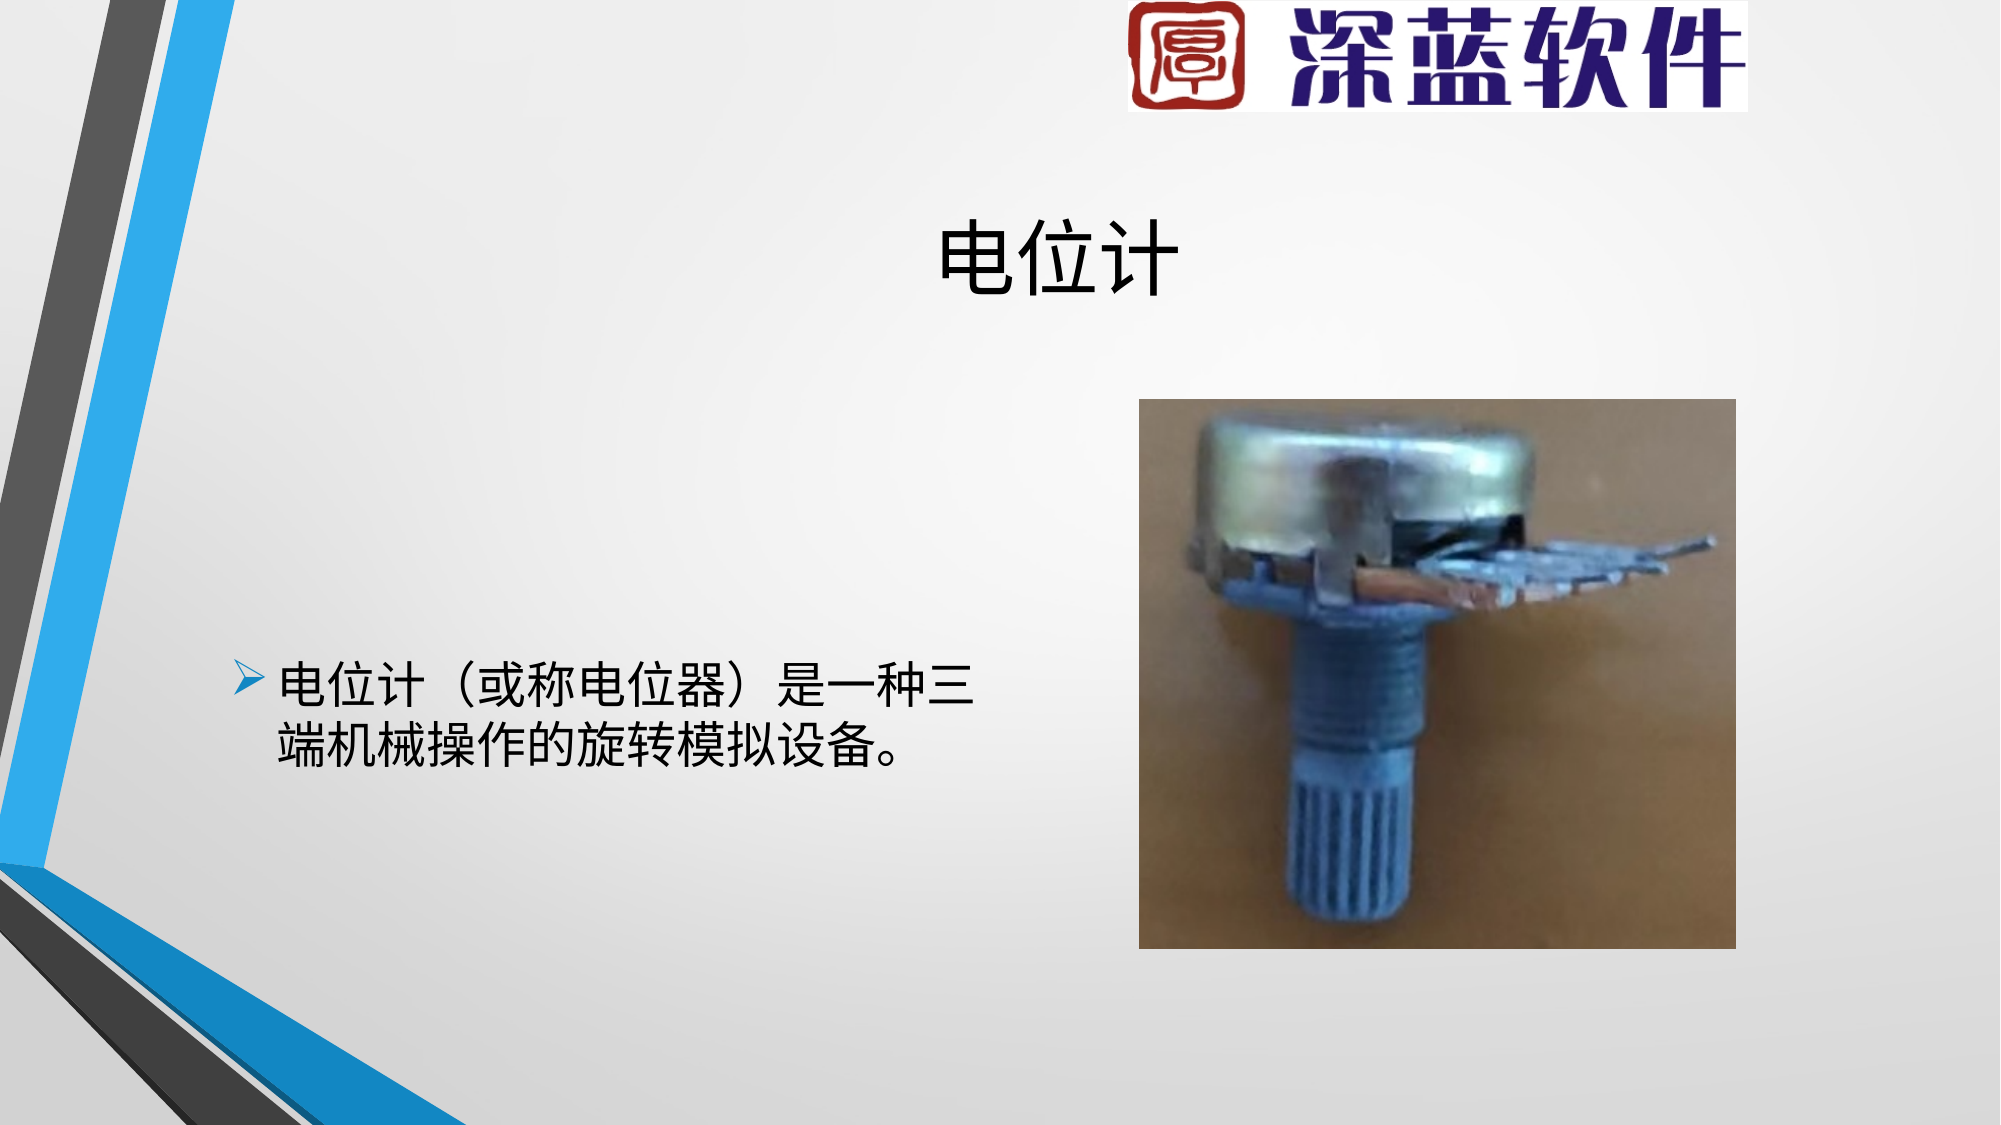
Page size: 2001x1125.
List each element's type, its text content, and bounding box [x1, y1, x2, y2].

title 电位计 [214, 112, 1900, 400]
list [1139, 399, 1737, 950]
list 电位计（或称电位器）是一种三端机械操作的旋转模拟设备。 [214, 437, 1033, 991]
picture [1127, 0, 1748, 112]
